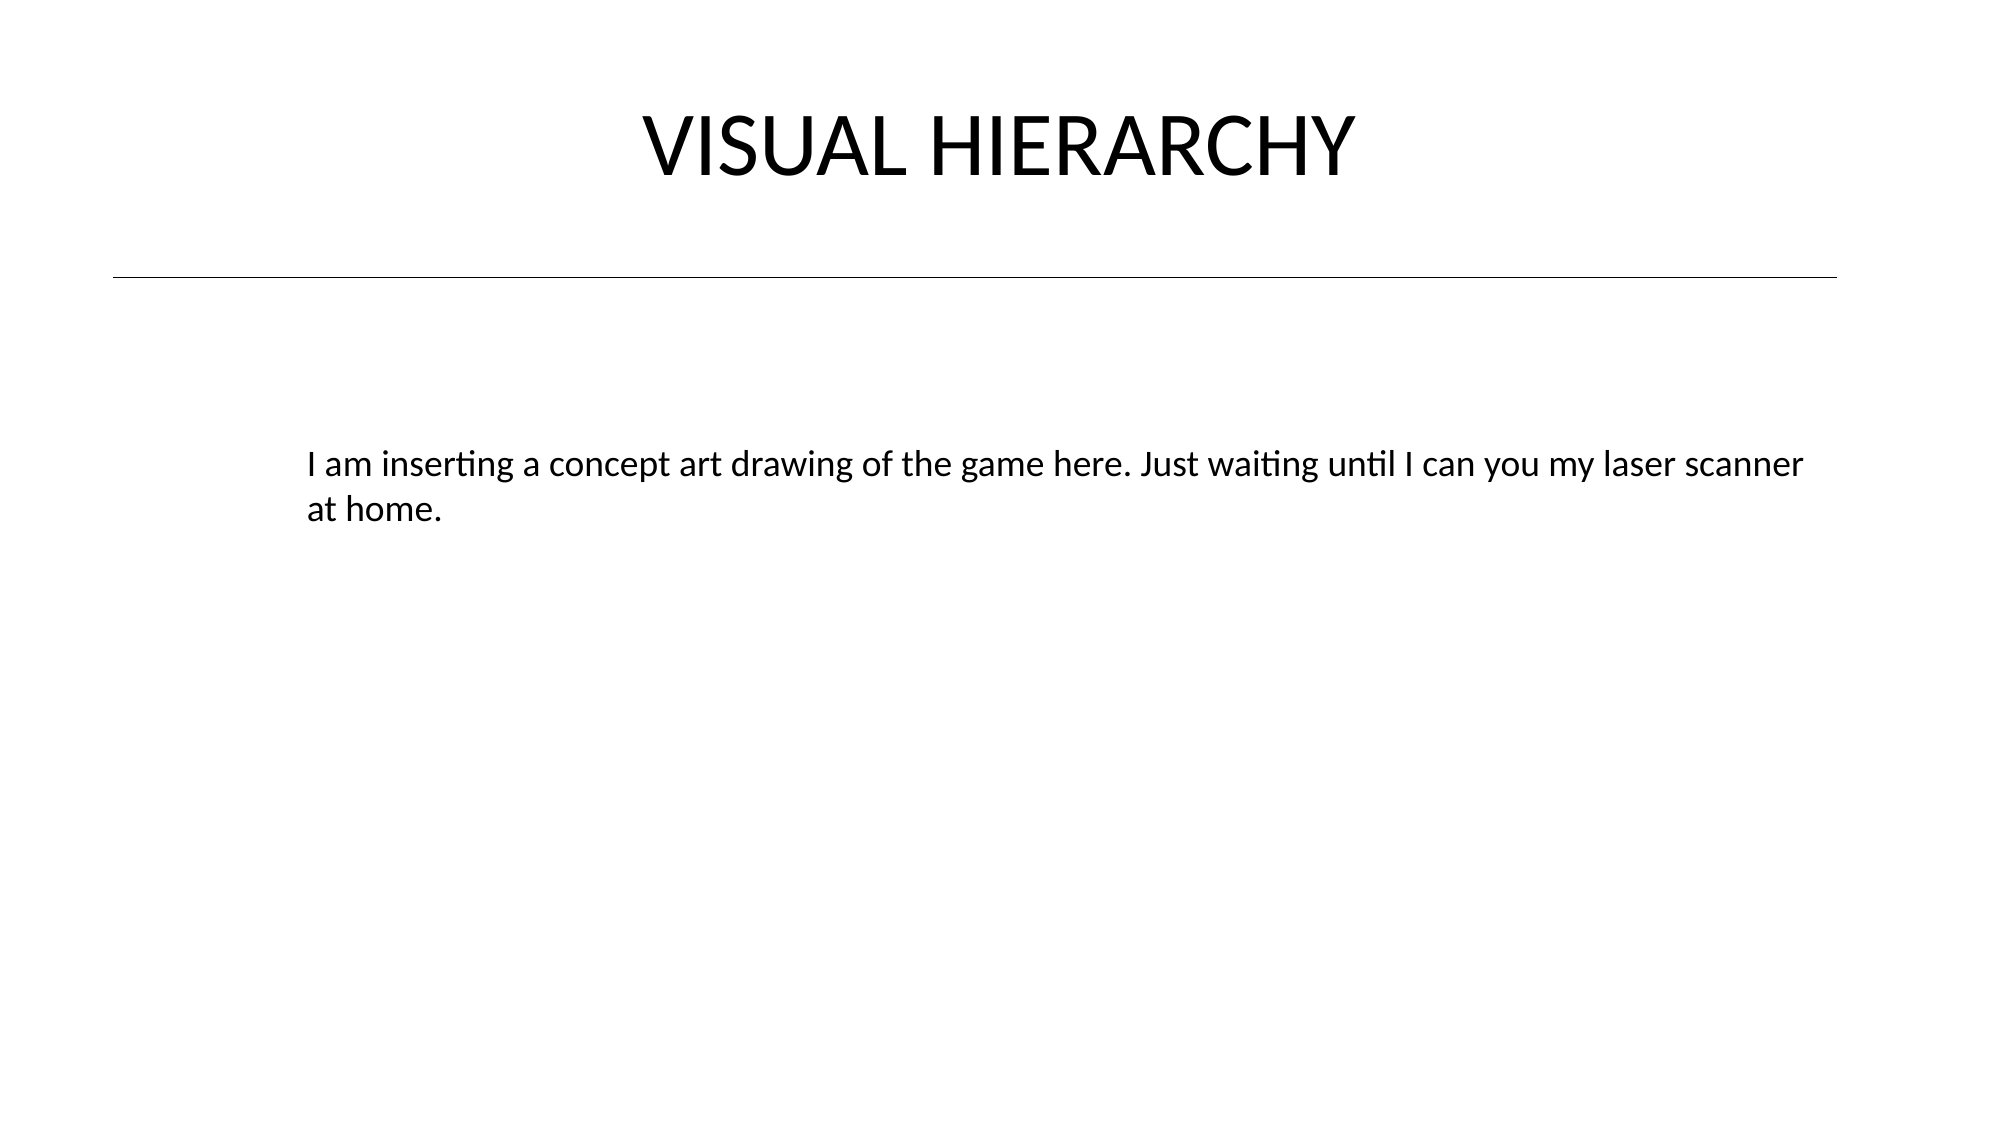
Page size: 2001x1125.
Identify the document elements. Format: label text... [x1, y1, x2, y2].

text_box I am inserting a concept art drawing of the game here. Just waiting until I can you my laser scanner at home. [292, 431, 1854, 536]
title VISUAL HIERARCHY [99, 45, 1900, 233]
